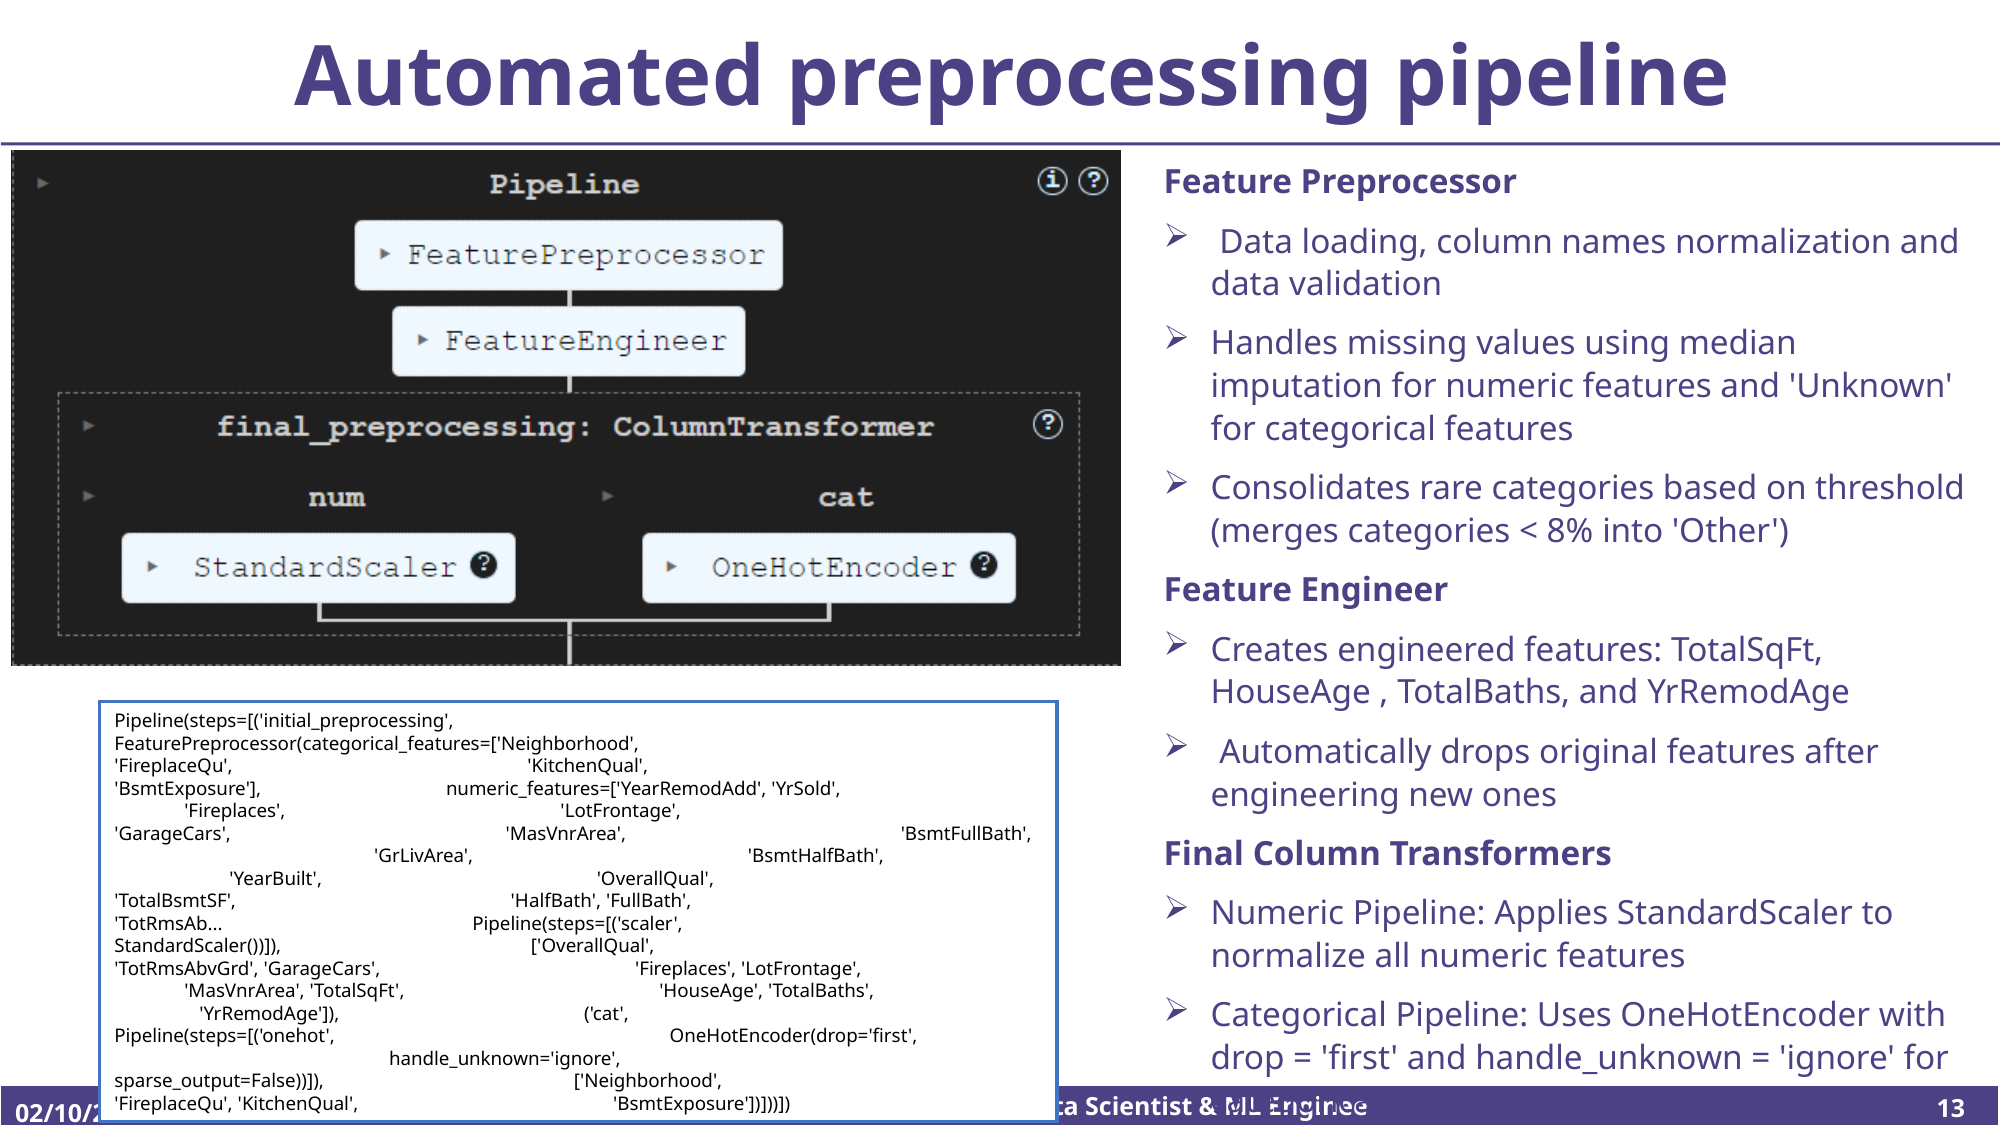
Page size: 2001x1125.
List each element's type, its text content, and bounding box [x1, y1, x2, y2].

text_box Pipeline(steps=[('initial_preprocessing', FeaturePreprocessor(categorical_features=['Neighborhood', 'FireplaceQu', 'KitchenQual', 'BsmtExposure'], numeric_features=['YearRemodAdd', 'YrSold', 'Fireplaces', 'LotFrontage', 'GarageCars', 'MasVnrArea', 'BsmtFullBath', 'GrLivArea', 'BsmtHalfBath', 'YearBuilt', 'OverallQual', 'TotalBsmtSF', 'HalfBath', 'FullBath', 'TotRmsAb... Pipeline(steps=[('scaler', StandardScaler())]), ['OverallQual', 'TotRmsAbvGrd', 'GarageCars', 'Fireplaces', 'LotFrontage', 'MasVnrArea', 'TotalSqFt', 'HouseAge', 'TotalBaths', 'YrRemodAge']), ('cat', Pipeline(steps=[('onehot', OneHotEncoder(drop='first', handle_unknown='ignore', sparse_output=False))]), ['Neighborhood', 'FireplaceQu', 'KitchenQual', 'BsmtExposure'])]))]) [98, 701, 1058, 1122]
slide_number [0, 1093, 442, 1125]
text_box Feature Preprocessor Data loading, column names normalization and data validation Handles missing values using median imputation for numeric features and 'Unknown' for categorical features Consolidates rare categories based on threshold (merges categories < 8% into 'Other') Feature Engineer Creates engineered features: TotalSqFt, HouseAge , TotalBaths, and YrRemodAge Automatically drops original features after engineering new ones Final Column Transformers Numeric Pipeline: Applies StandardScaler to normalize all numeric features Categorical Pipeline: Uses OneHotEncoder with drop = 'first' and handle_unknown = 'ignore' for categorical variables [1148, 150, 1989, 1125]
footer Nawaraj Paudel, PhD - Data Scientist & ML Engineer [722, 1090, 1148, 1124]
picture [11, 150, 1121, 666]
title Automated preprocessing pipeline [26, 1, 2000, 157]
